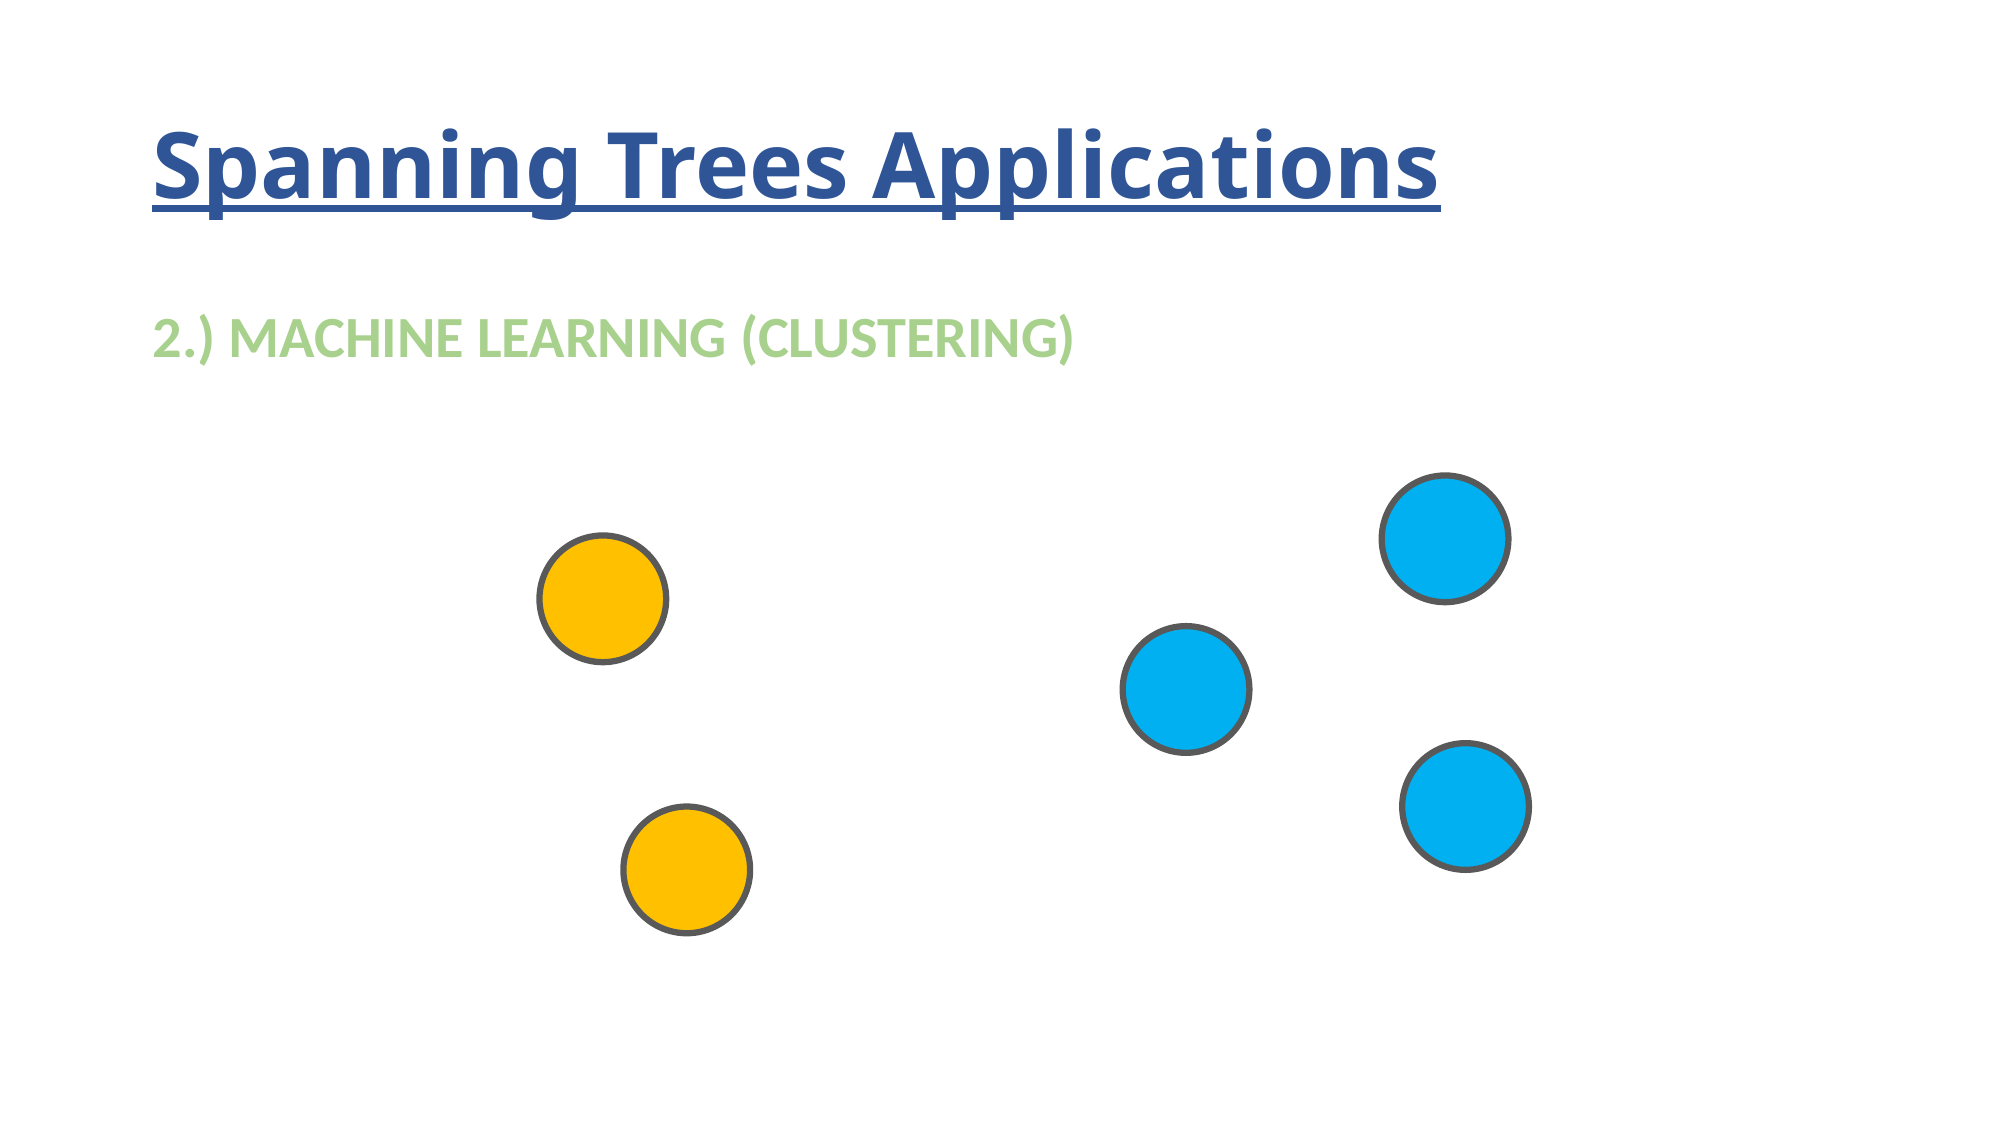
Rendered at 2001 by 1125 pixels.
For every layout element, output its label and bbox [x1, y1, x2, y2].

list [137, 299, 1863, 1014]
text_box [1401, 742, 1530, 871]
text_box [538, 534, 668, 664]
text_box [1380, 474, 1510, 604]
title [137, 59, 1863, 278]
text_box [1121, 625, 1251, 754]
text_box [622, 805, 752, 935]
